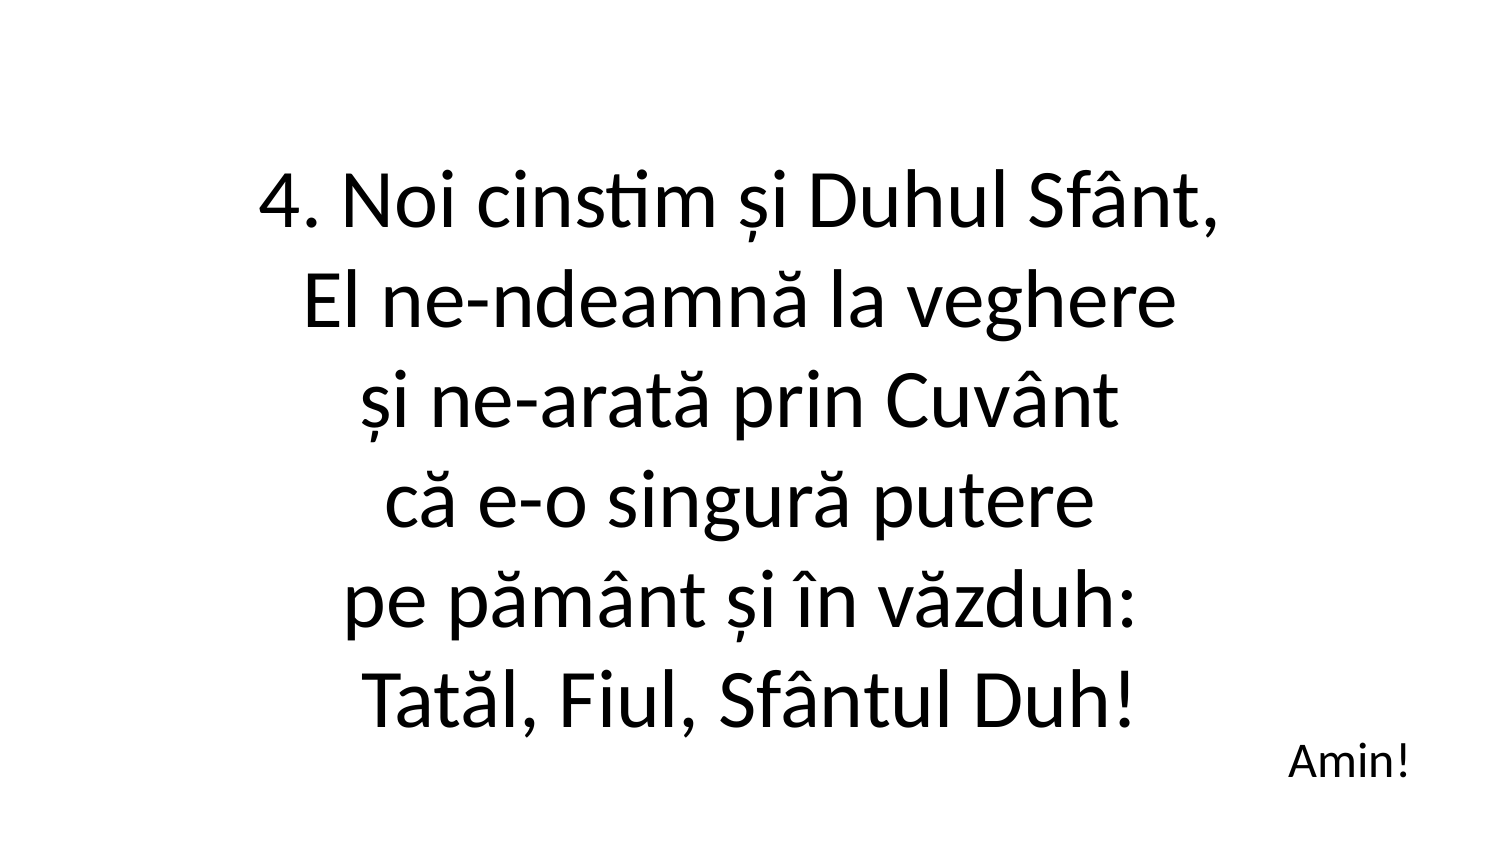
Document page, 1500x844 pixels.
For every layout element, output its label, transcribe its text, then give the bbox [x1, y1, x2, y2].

text_box 4. Noi cinstim și Duhul Sfânt, El ne-ndeamnă la veghere și ne-arată prin Cuvânt că e-o singură putere pe pământ și în văzduh: Tatăl, Fiul, Sfântul Duh! [244, 92, 1256, 752]
text_box Amin! [1273, 674, 1427, 795]
